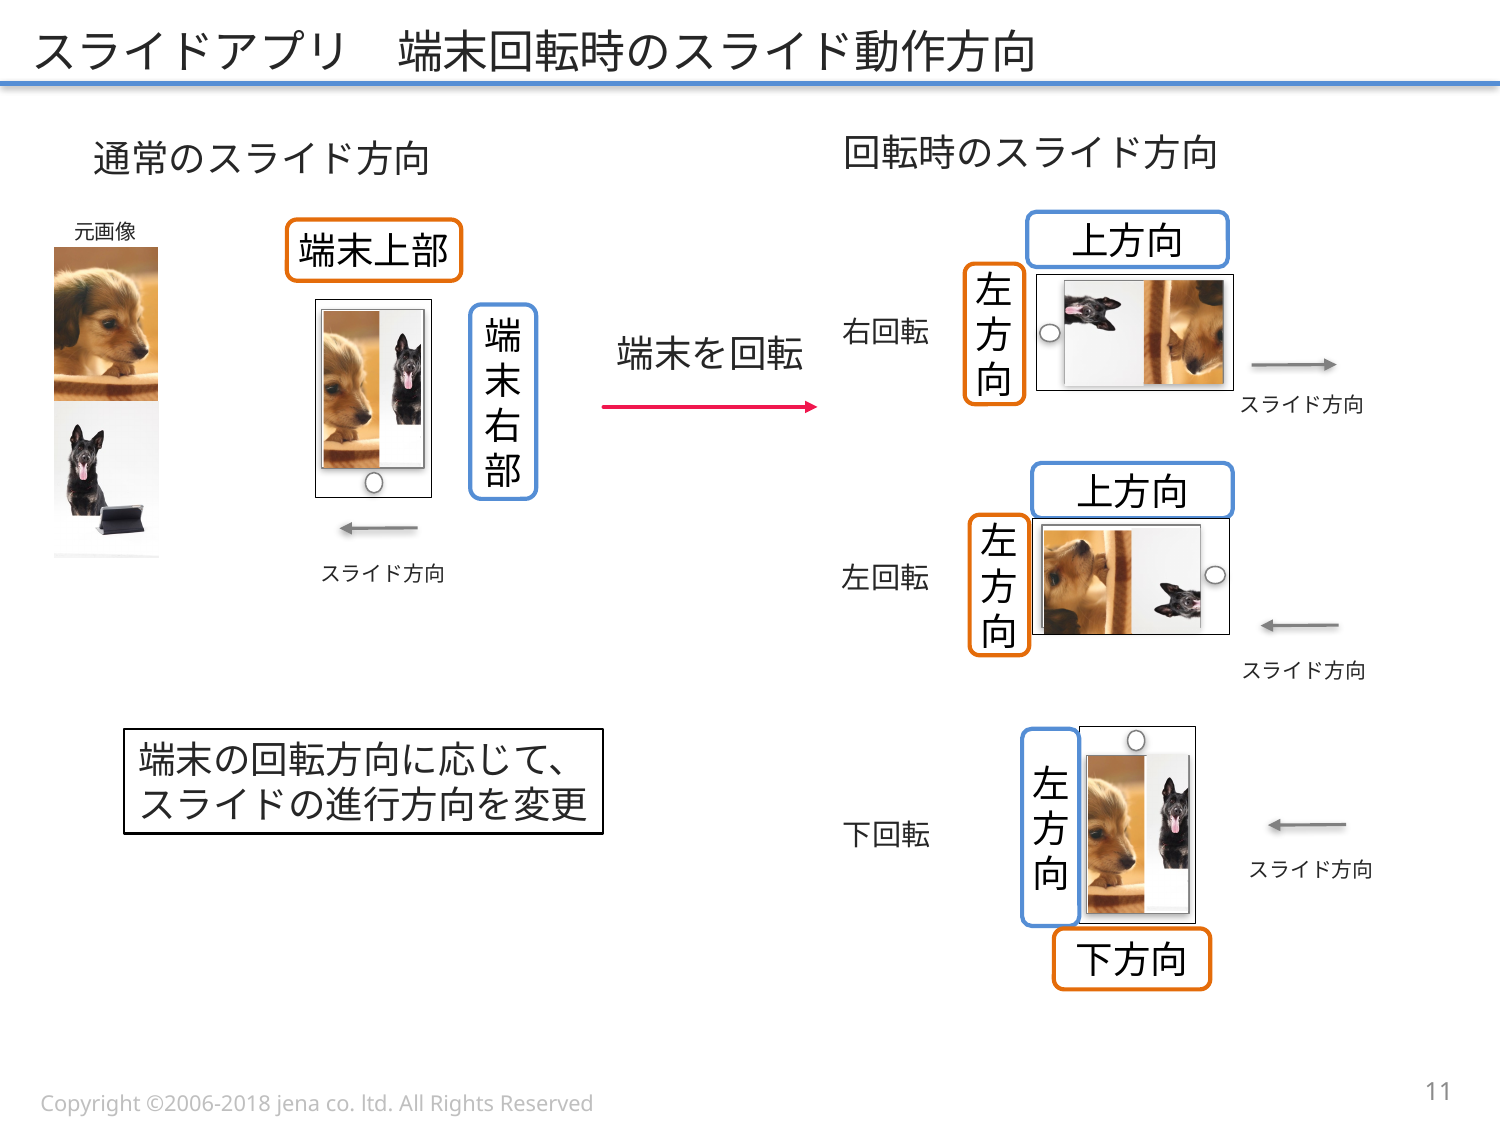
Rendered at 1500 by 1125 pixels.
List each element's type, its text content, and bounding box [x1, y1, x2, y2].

text_box 端末上部 [284, 217, 464, 283]
text_box 右回転 [827, 305, 946, 356]
text_box 元画像 [59, 211, 152, 245]
title スライドアプリ 端末回転時のスライド動作方向 [16, 12, 1483, 89]
picture [1146, 754, 1189, 912]
text_box 端末を回転 [601, 322, 819, 383]
text_box 左方向 [1020, 726, 1075, 929]
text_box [1072, 477, 1189, 543]
text_box 上方向 [1030, 460, 1235, 519]
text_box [1076, 381, 1193, 431]
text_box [1072, 624, 1189, 675]
slide_number 10 [1335, 1062, 1469, 1123]
text_box 左方向 [962, 261, 1027, 407]
text_box 端末の回転方向に応じて、 スライドの進行方向を変更 [122, 727, 605, 836]
text_box スライド方向 [1226, 650, 1381, 690]
picture [323, 310, 422, 469]
picture [53, 246, 159, 559]
text_box 下回転 [828, 809, 946, 859]
text_box スライド方向 [1224, 384, 1379, 425]
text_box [314, 299, 432, 498]
text_box 左回転 [827, 552, 945, 602]
text_box スライド方向 [1233, 849, 1389, 890]
picture [1051, 281, 1235, 386]
text_box 端末右部 [468, 302, 539, 501]
text_box 回転時のスライド方向 [829, 121, 1234, 182]
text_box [1076, 233, 1193, 292]
text_box 上方向 [1025, 209, 1230, 270]
text_box スライド方向 [305, 552, 460, 593]
picture [1087, 755, 1145, 913]
text_box 下方向 [1051, 926, 1213, 992]
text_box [1079, 725, 1196, 924]
text_box 通常のスライド方向 [79, 128, 447, 188]
picture [1036, 528, 1219, 634]
text_box 左方向 [967, 512, 1032, 658]
